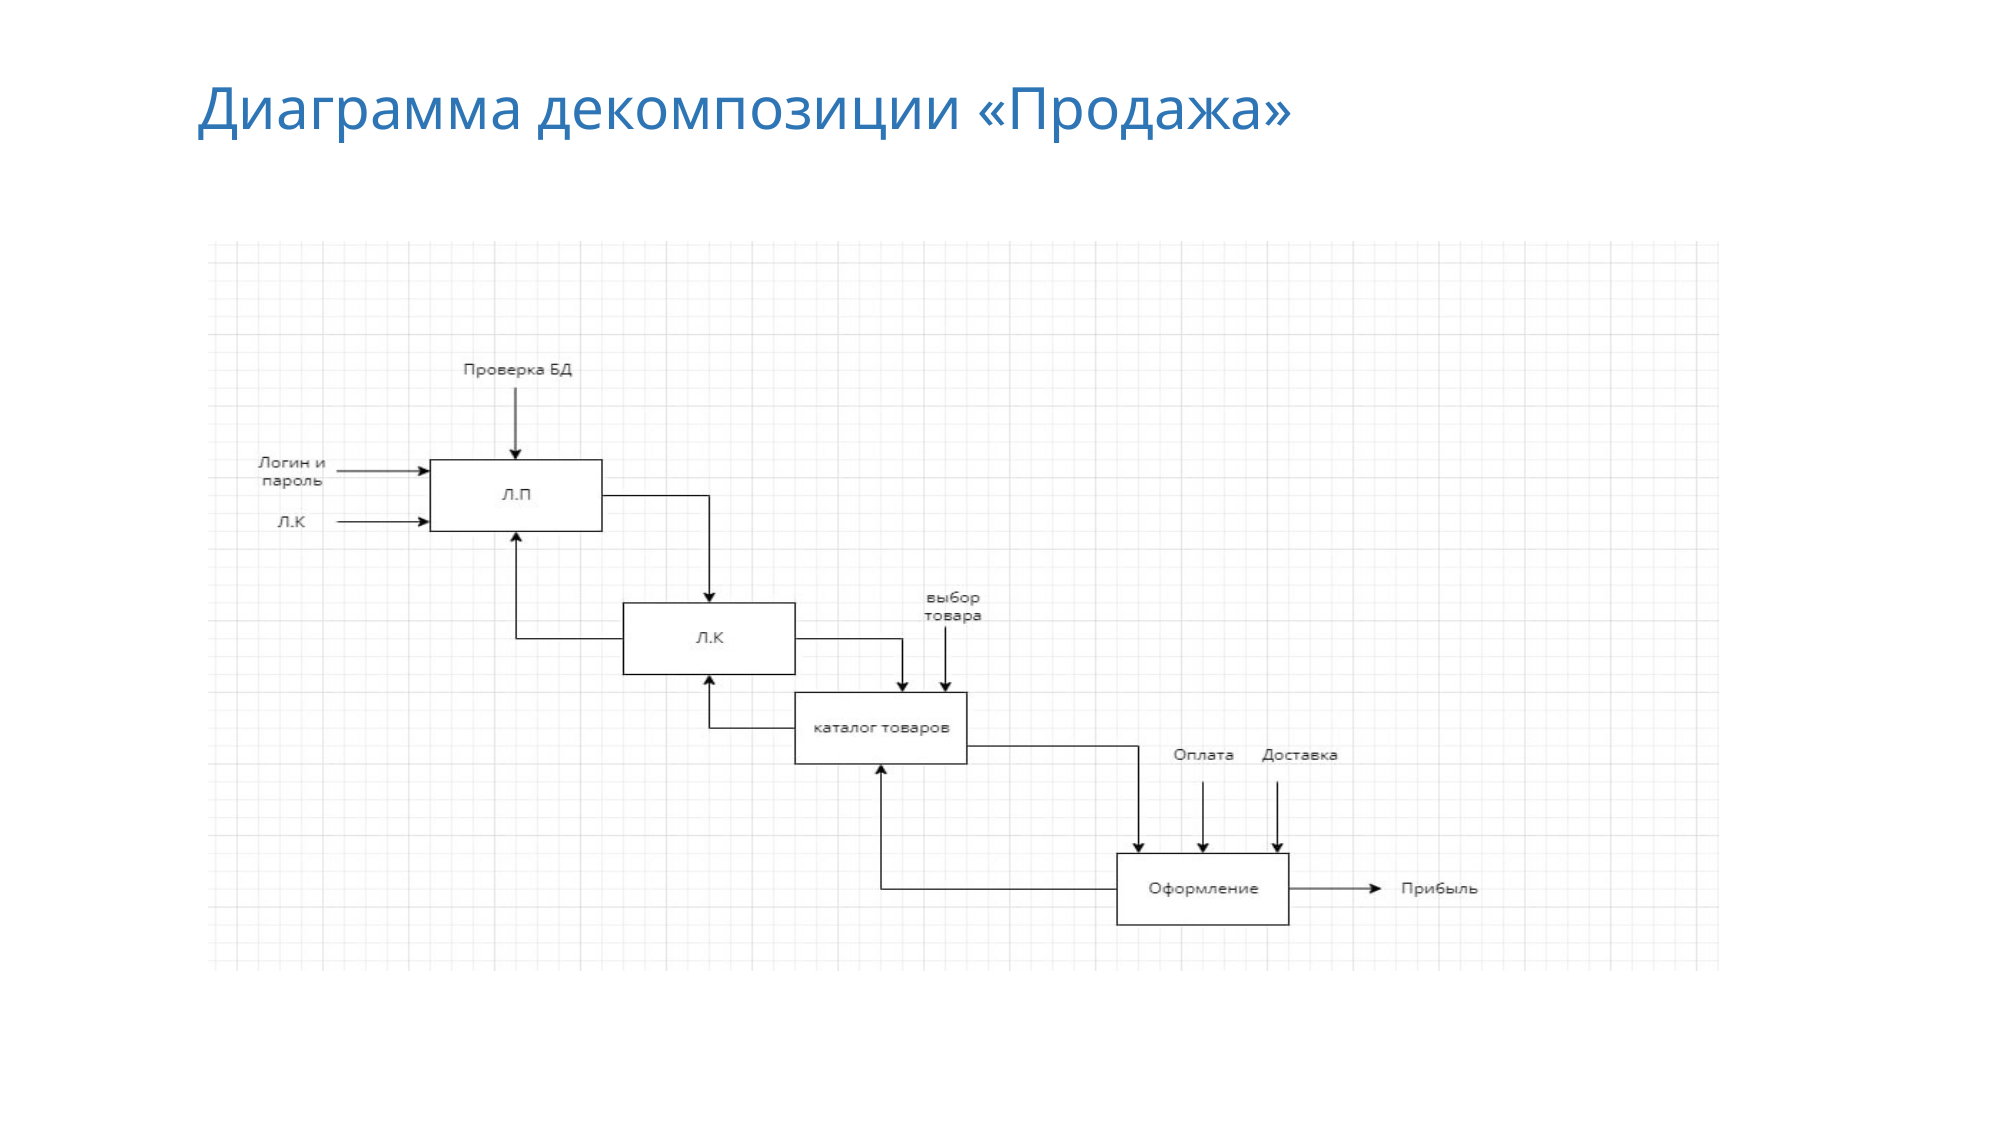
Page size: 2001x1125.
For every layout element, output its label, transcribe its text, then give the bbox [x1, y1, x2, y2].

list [208, 241, 1719, 971]
text_box Диаграмма декомпозиции «Продажа» [183, 63, 1566, 149]
